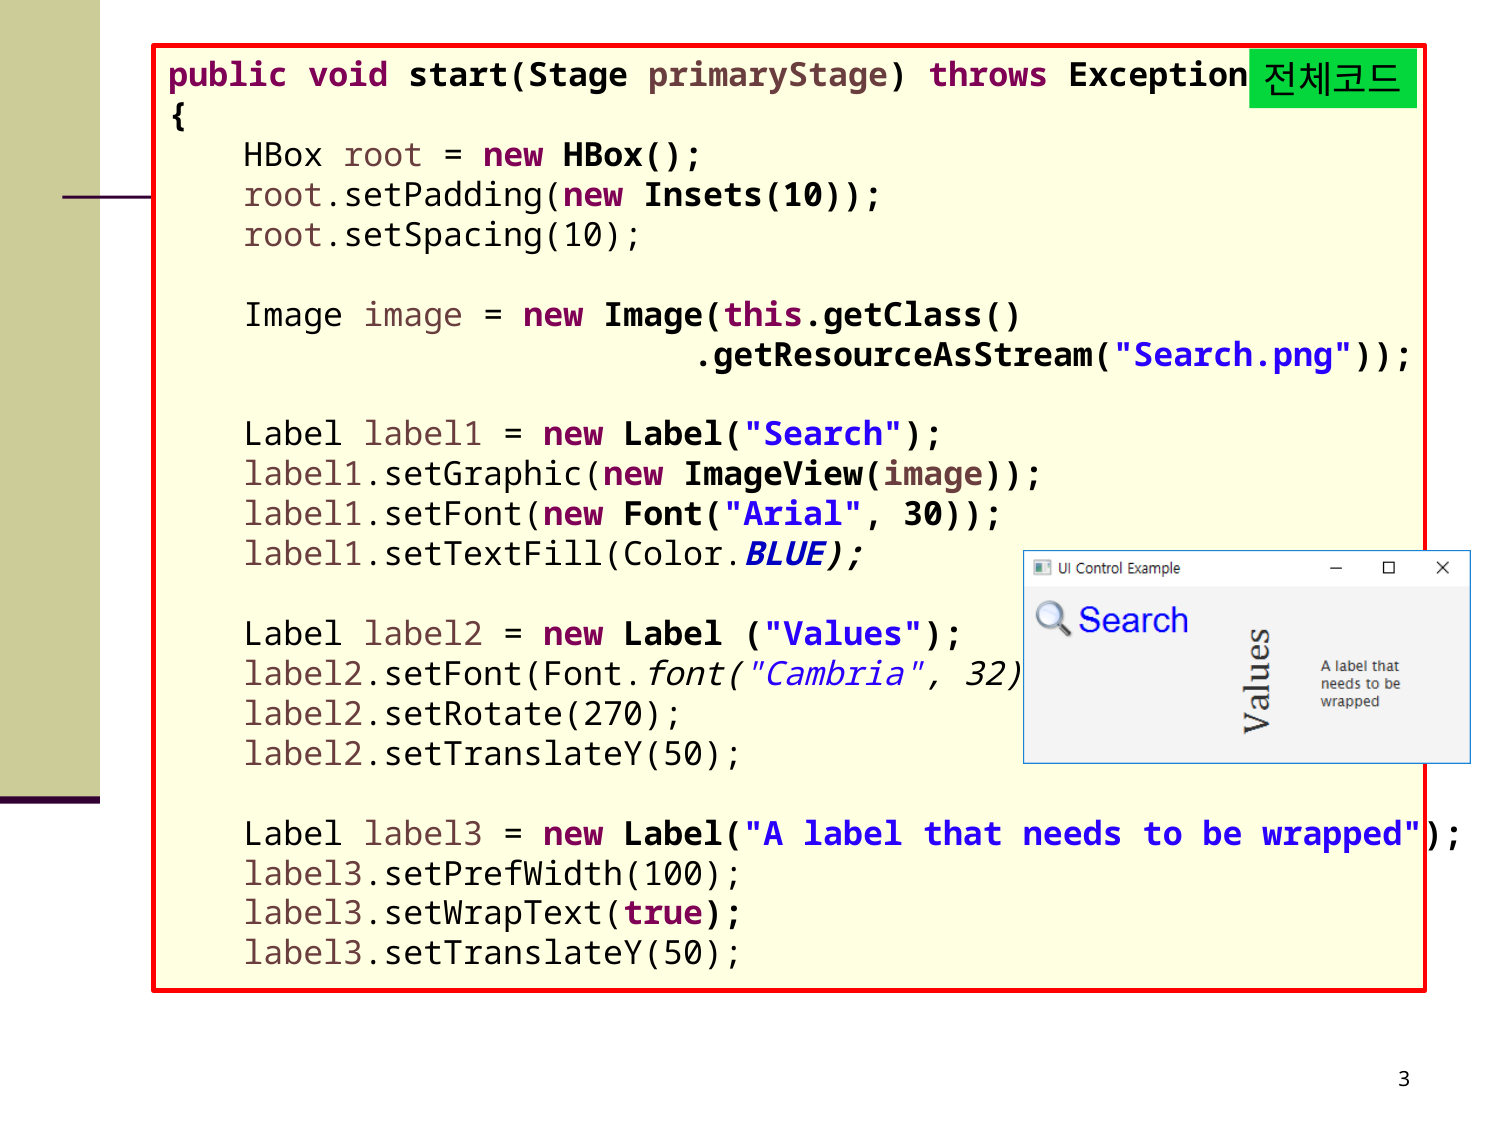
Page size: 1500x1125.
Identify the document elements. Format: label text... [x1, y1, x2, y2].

picture [1023, 550, 1471, 764]
slide_number 3 [1112, 1058, 1426, 1101]
text_box 전체코드 [1249, 48, 1417, 109]
text_box public void start(Stage primaryStage) throws Exception { HBox root = new HBox(); root.setPadding(new Insets(10)); root.setSpacing(10); Image image = new Image(this.getClass() .getResourceAsStream("Search.png")); Label label1 = new Label("Search"); label1.setGraphic(new ImageView(image)); label1.setFont(new Font("Arial", 30)); label1.setTextFill(Color.BLUE); Label label2 = new Label ("Values"); label2.setFont(Font.font("Cambria", 32)); label2.setRotate(270); label2.setTranslateY(50); Label label3 = new Label("A label that needs to be wrapped"); label3.setPrefWidth(100); label3.setWrapText(true); label3.setTranslateY(50); [153, 45, 1425, 991]
